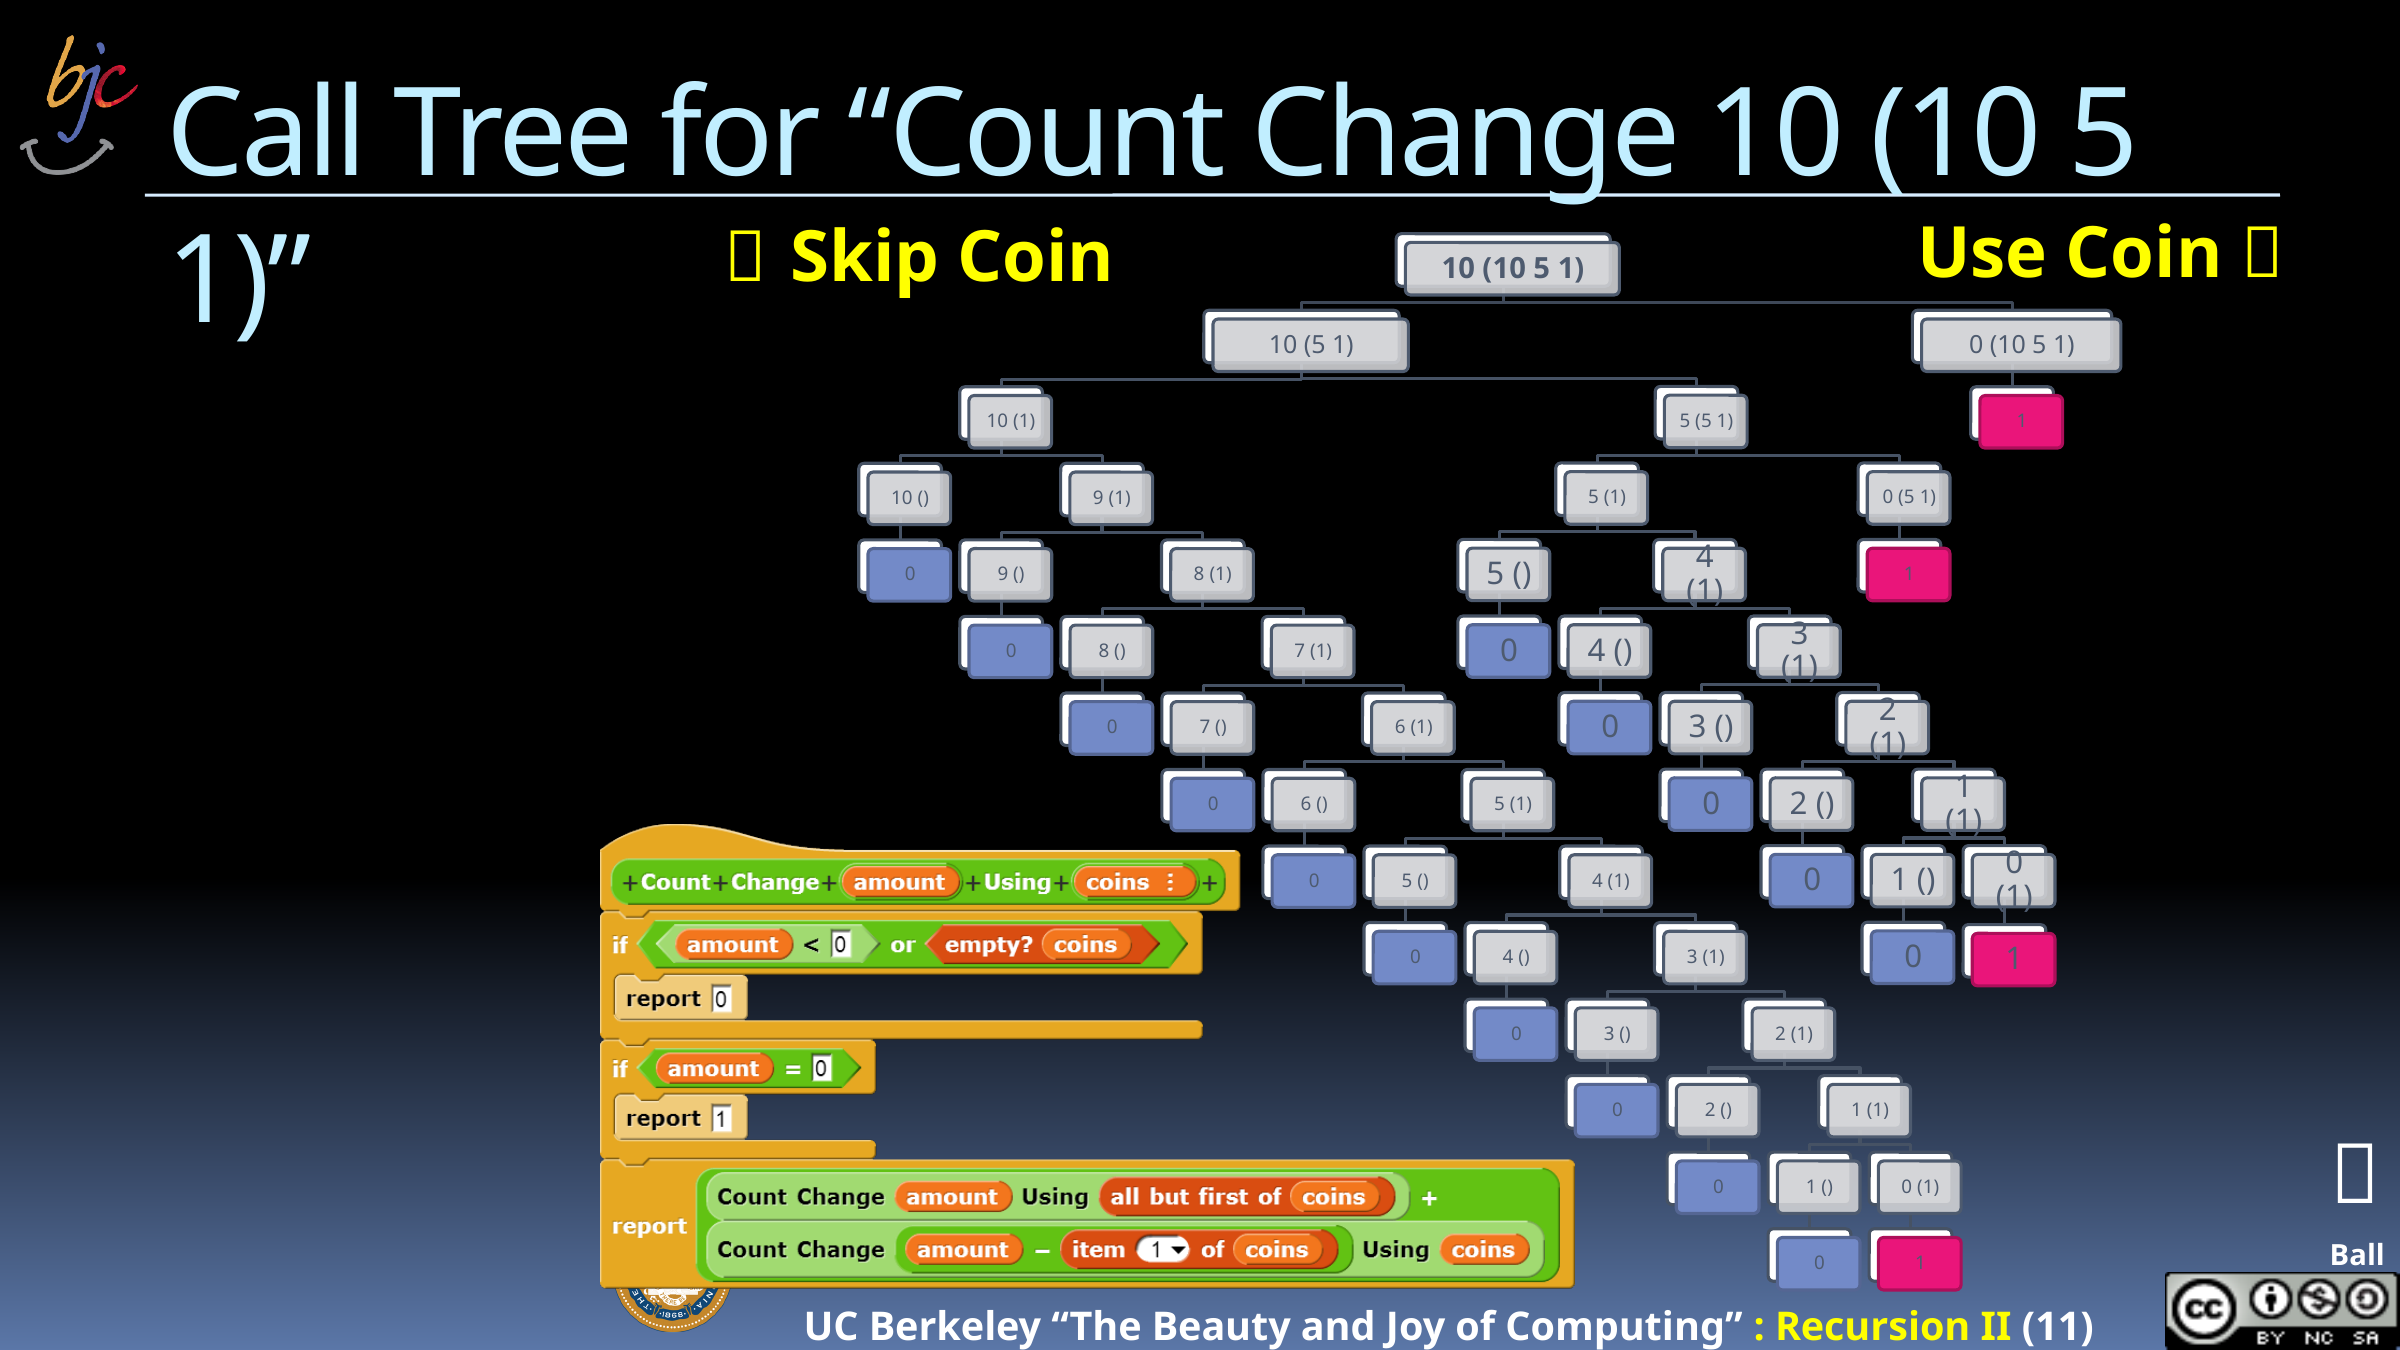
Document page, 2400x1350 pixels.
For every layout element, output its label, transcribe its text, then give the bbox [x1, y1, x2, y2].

picture [19, 35, 138, 175]
picture [2165, 1272, 2400, 1350]
text_box  [2274, 1112, 2400, 1228]
title Call Tree for “Count Change 10 (10 5 1)” [144, 41, 2288, 192]
text_box  Skip Coin [706, 182, 1133, 226]
picture [612, 1303, 733, 1333]
text_box Use Coin  [1898, 198, 2302, 301]
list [599, 233, 2221, 1291]
